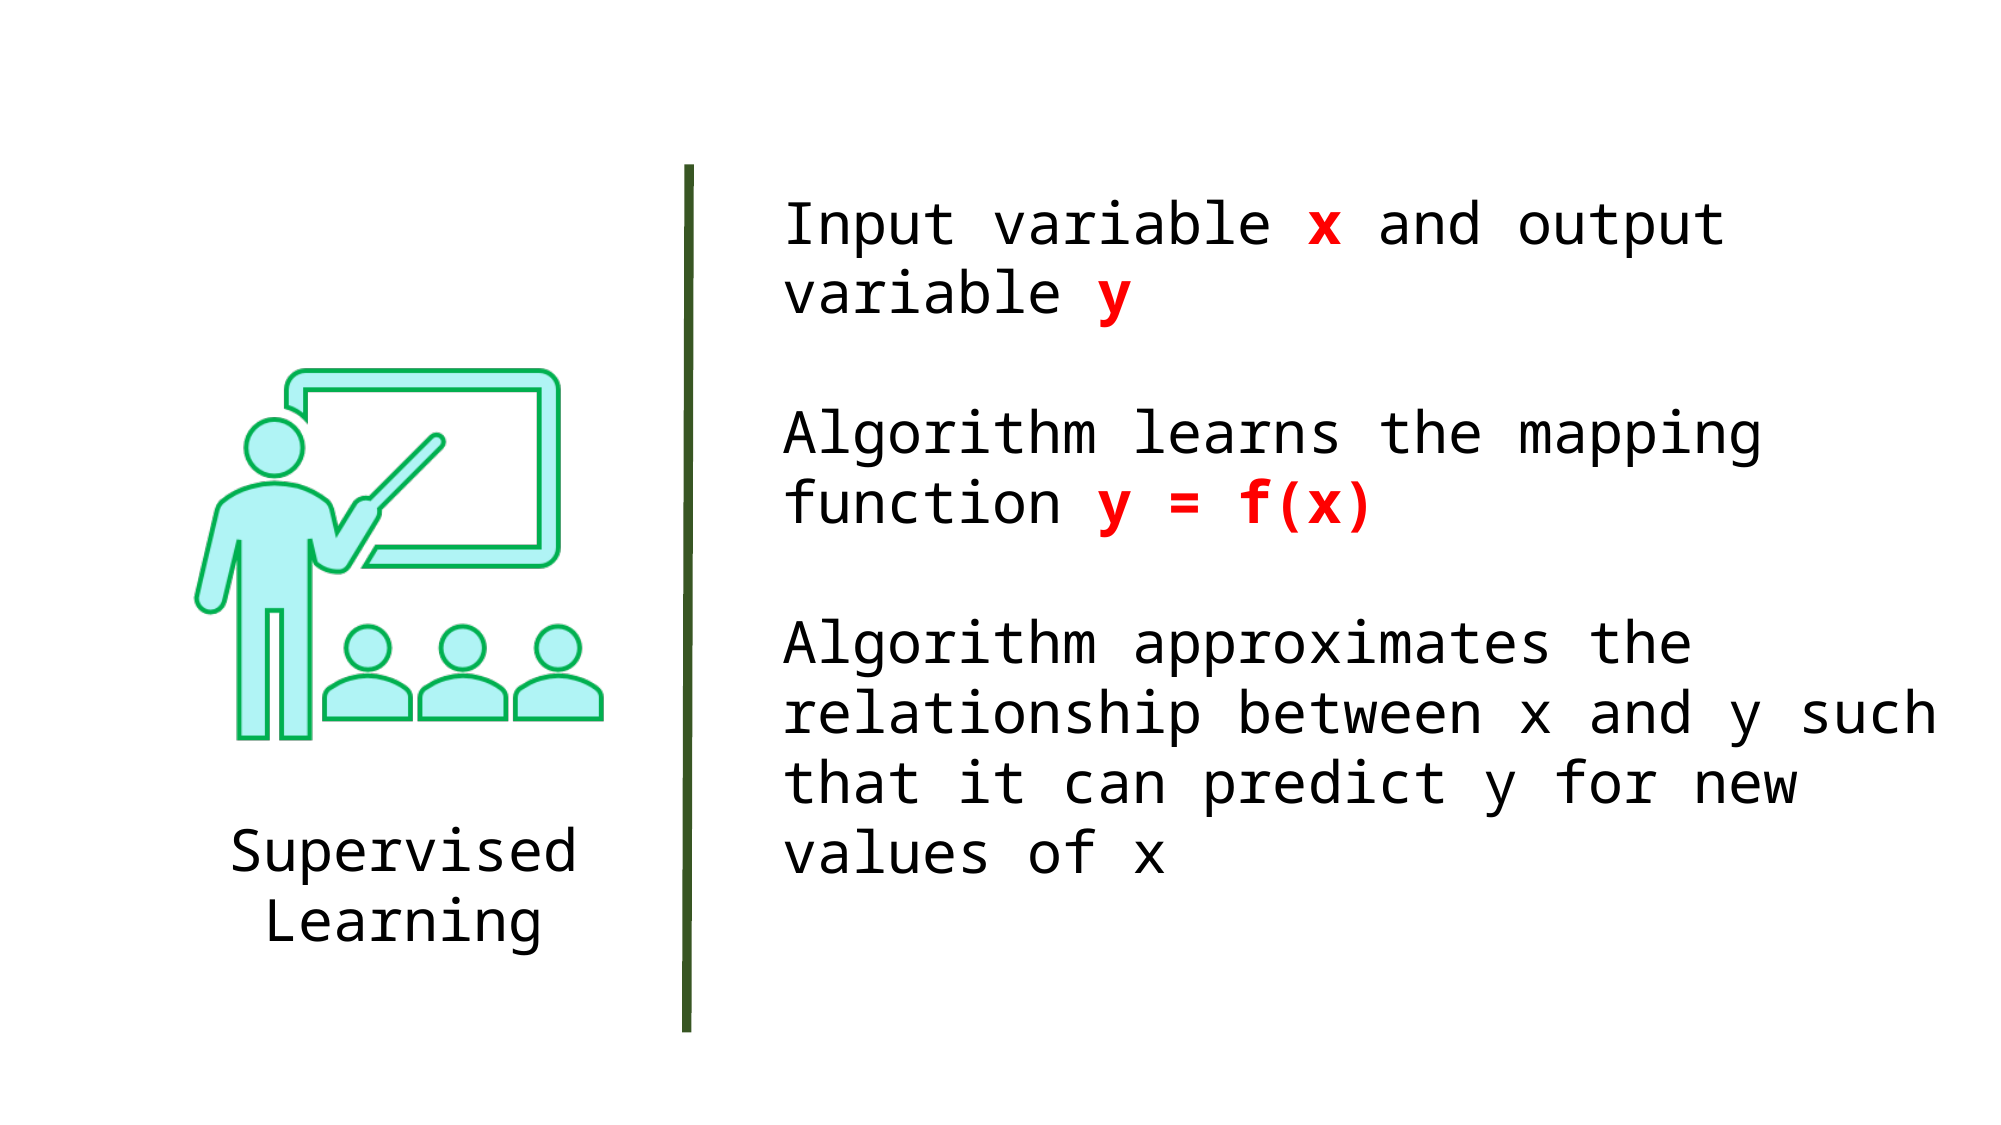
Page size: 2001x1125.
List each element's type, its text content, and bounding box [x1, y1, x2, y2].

picture [172, 323, 630, 781]
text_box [686, 164, 690, 1033]
text_box Supervised Learning [116, 805, 682, 961]
text_box Input variable x and output variable y Algorithm learns the mapping function y = f(x) Algorithm approximates the relationship between x and y such that it can predict y for new values of x [767, 178, 1954, 1033]
